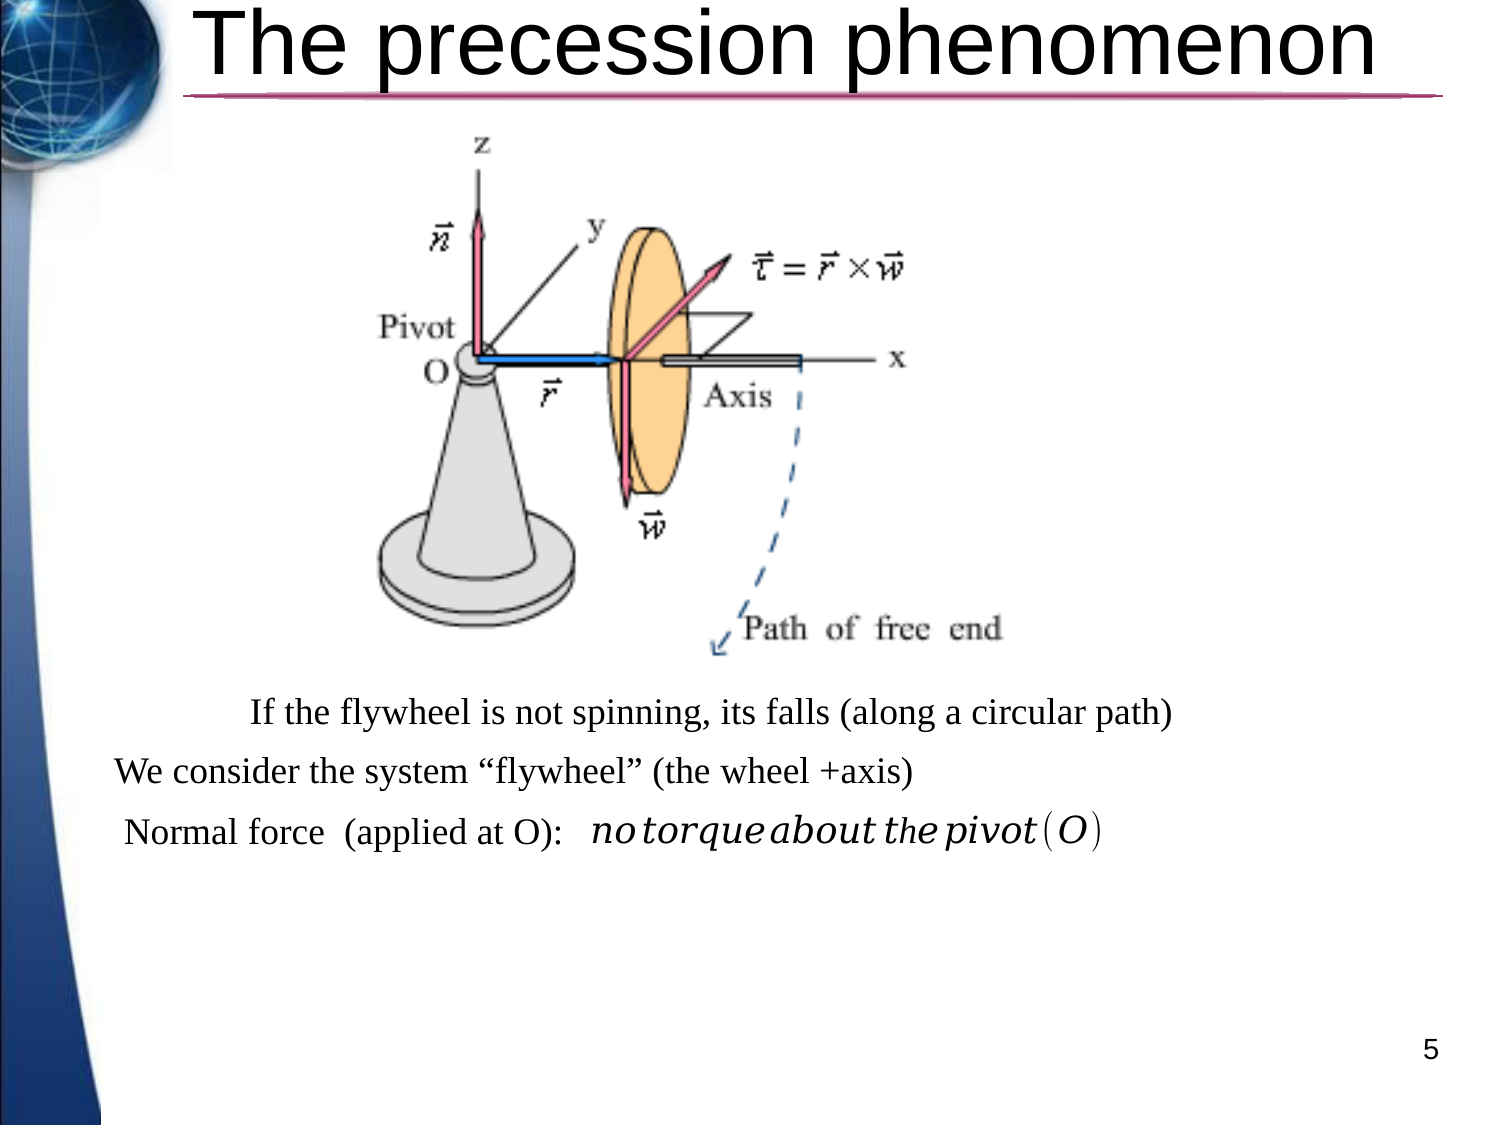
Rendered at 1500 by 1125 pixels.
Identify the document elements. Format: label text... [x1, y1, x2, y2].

text_box We consider the system “flywheel” (the wheel +axis) [99, 738, 930, 799]
slide_number 5 [1104, 1022, 1455, 1092]
text_box If the flywheel is not spinning, its falls (along a circular path) [235, 679, 1189, 740]
picture [0, 0, 172, 1125]
title The precession phenomenon [123, 0, 1474, 164]
picture [229, 125, 1086, 681]
